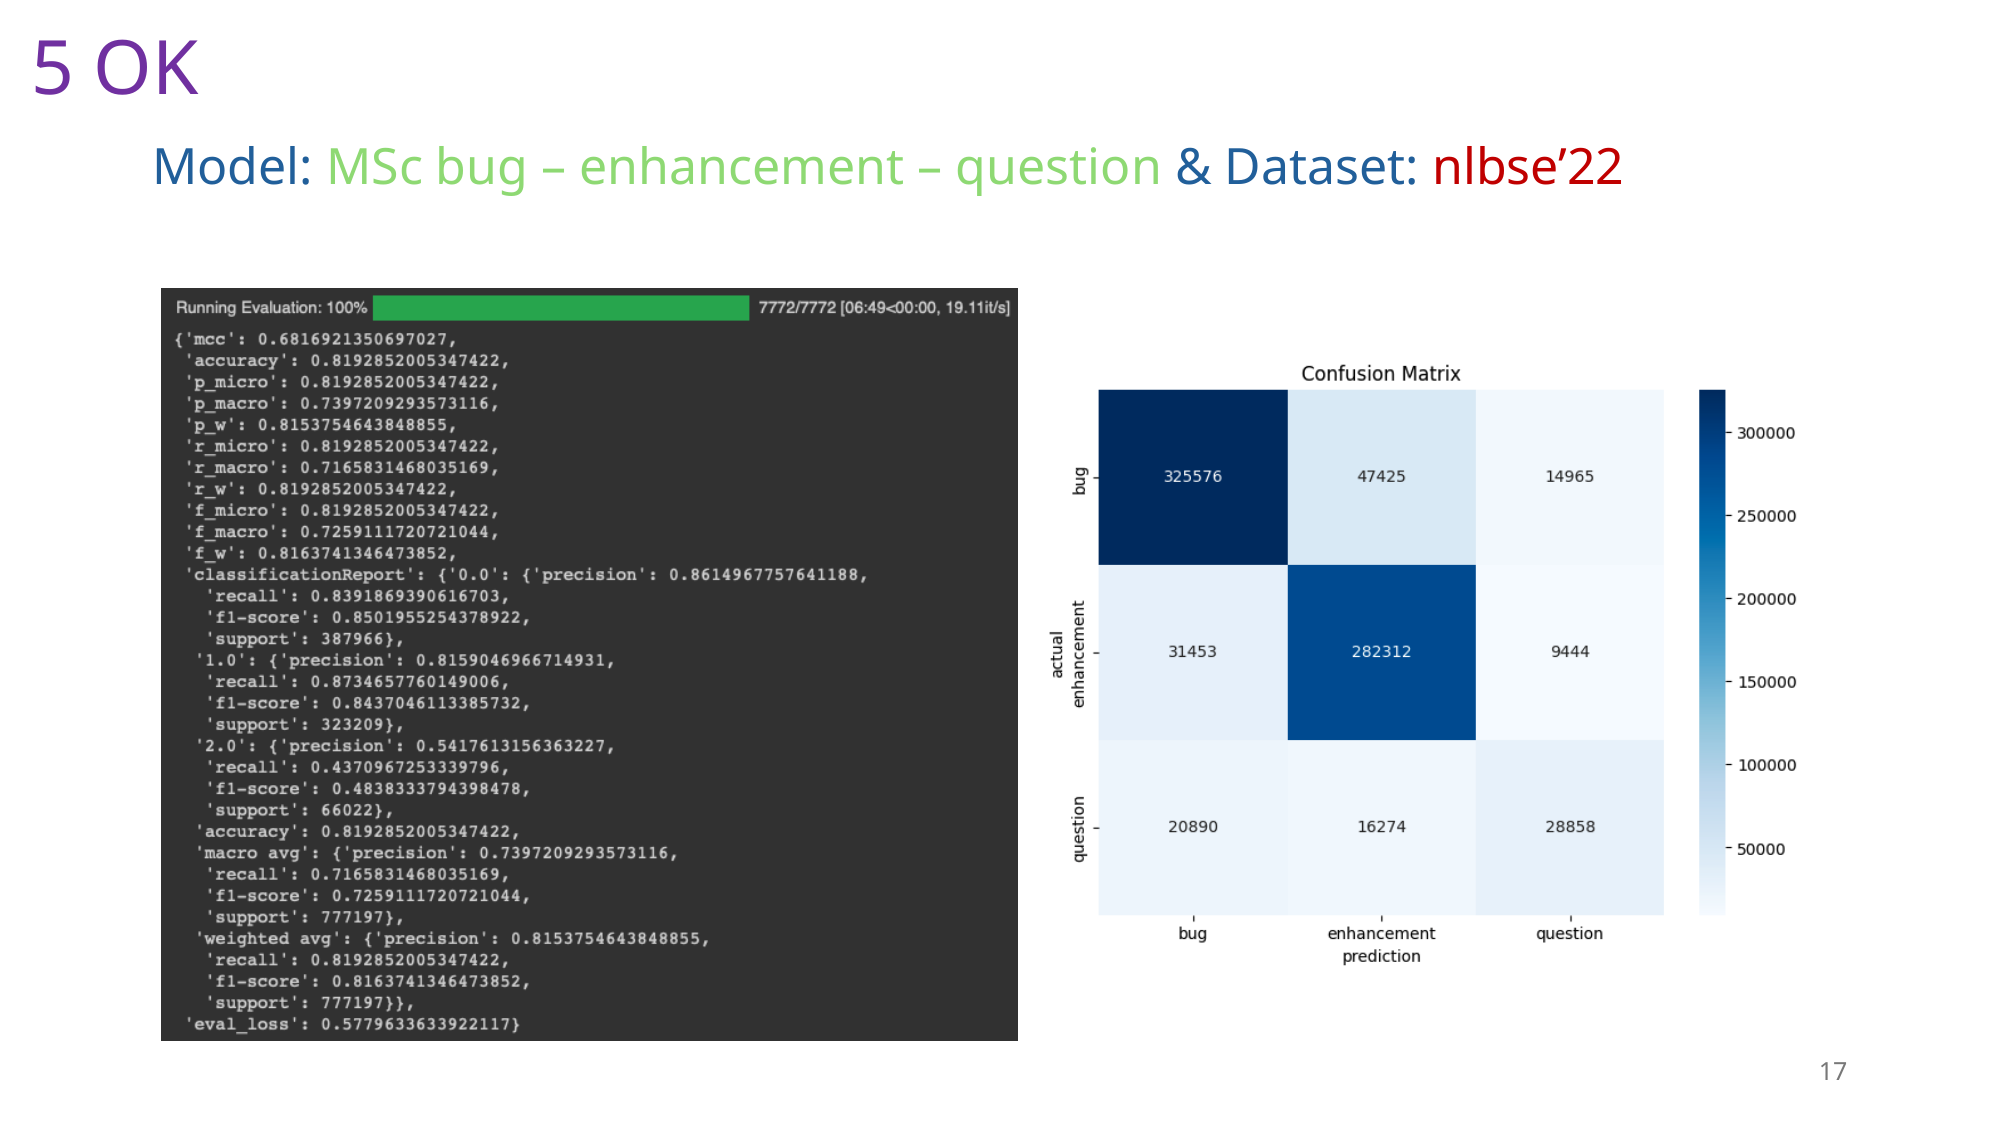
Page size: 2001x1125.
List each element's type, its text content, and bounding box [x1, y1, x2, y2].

text_box 5 OK [16, 12, 336, 118]
text_box Model: MSc bug – enhancement – question & Dataset: nlbse’22 [137, 59, 2000, 278]
picture [160, 288, 1019, 1041]
slide_number 16 [1412, 1042, 1863, 1103]
picture [1044, 358, 1804, 972]
